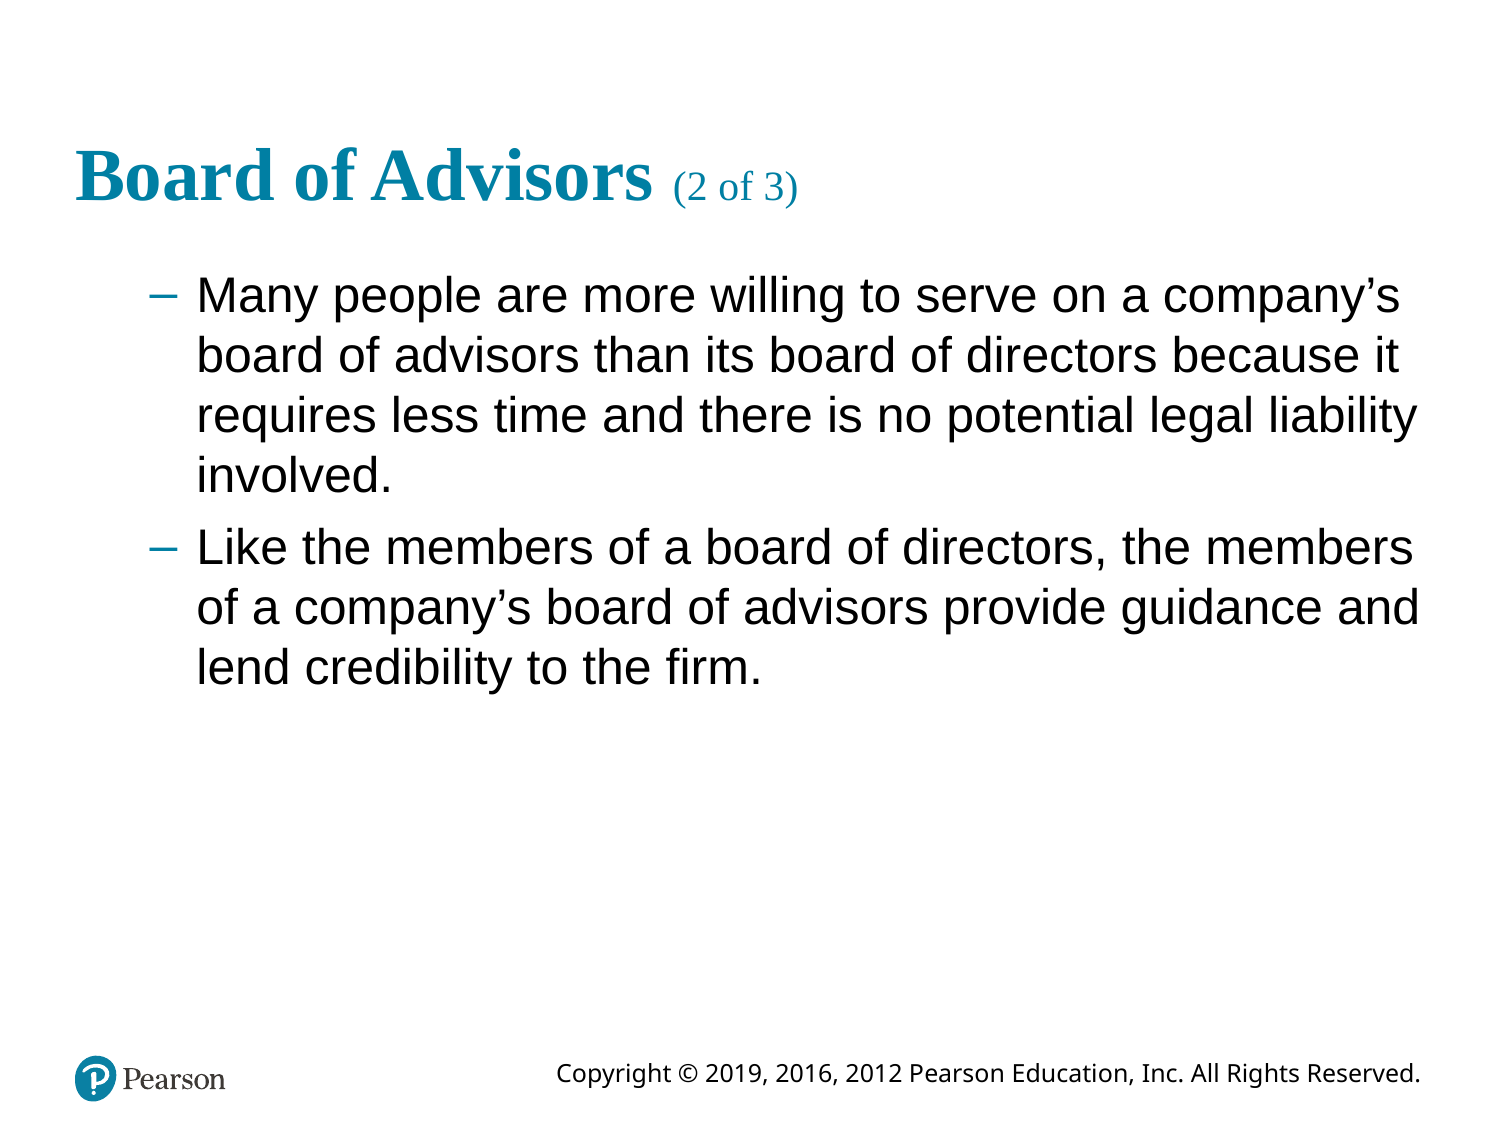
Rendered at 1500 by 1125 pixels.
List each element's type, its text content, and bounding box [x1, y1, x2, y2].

title Board of Advisors (2 of 3) [75, 35, 1425, 216]
list Many people are more willing to serve on a company’s board of advisors than its board of directors because it requires less time and there is no potential legal liability involved. Like the members of a board of directors, the members of a company’s board of advisors provide guidance and lend credibility to the firm. [75, 262, 1425, 1005]
